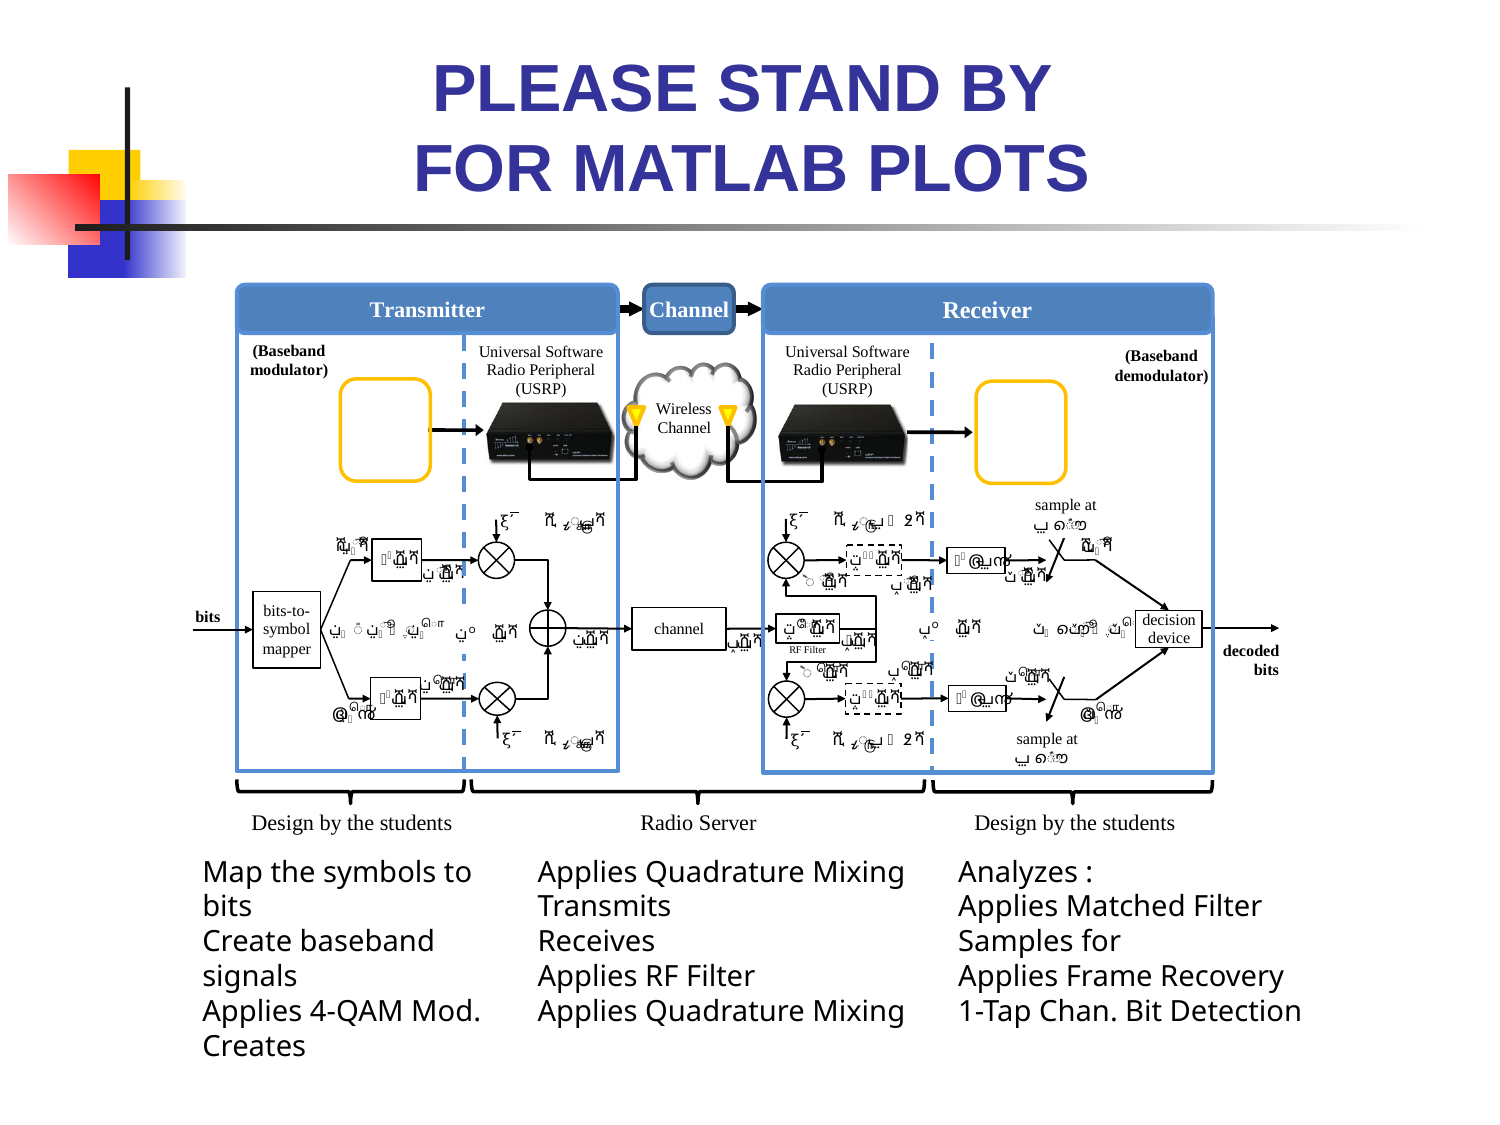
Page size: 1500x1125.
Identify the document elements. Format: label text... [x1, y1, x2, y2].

picture [187, 274, 1292, 846]
title PLEASE STAND BY FOR MATLAB PLOTS [112, 24, 1391, 213]
